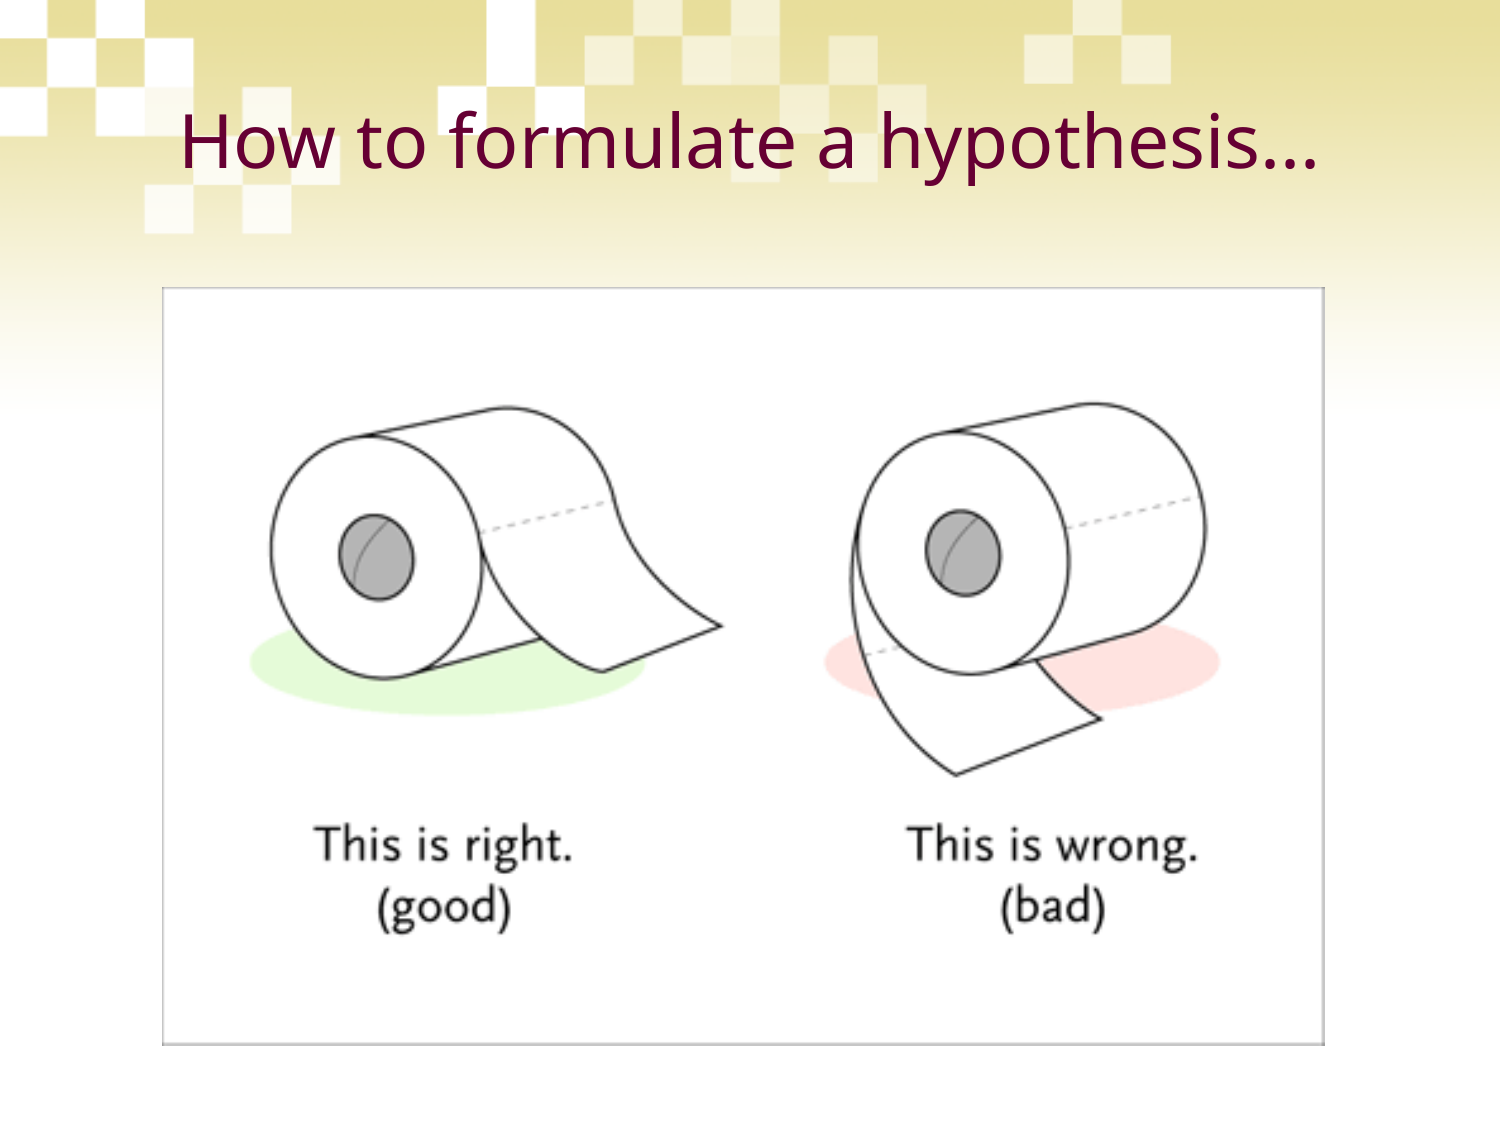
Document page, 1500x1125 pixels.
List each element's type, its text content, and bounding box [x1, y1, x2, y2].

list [162, 287, 1326, 1046]
picture [0, 0, 1500, 1125]
title How to formulate a hypothesis... [75, 45, 1425, 233]
